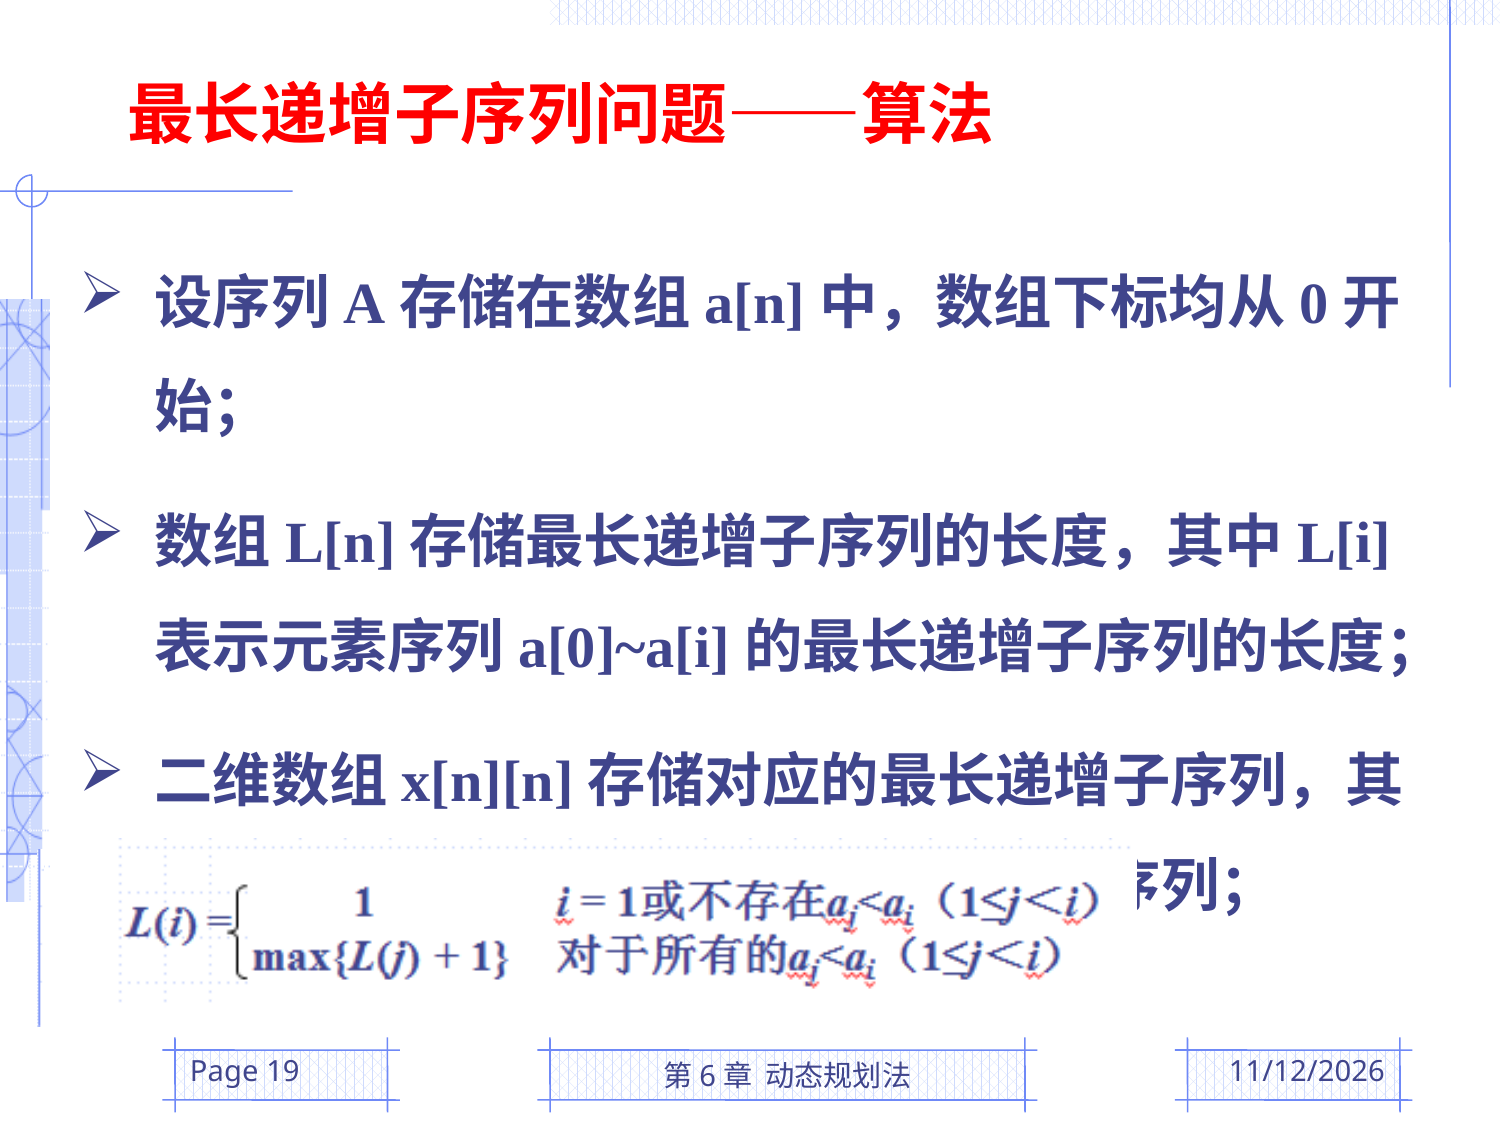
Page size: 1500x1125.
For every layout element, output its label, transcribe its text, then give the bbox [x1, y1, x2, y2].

text_box 设序列A存储在数组a[n]中，数组下标均从0开始； 数组L[n]存储最长递增子序列的长度，其中L[i]表示元素序列a[0]~a[i]的最长递增子序列的长度； 二维数组x[n][n]存储对应的最长递增子序列，其中x[i][n]存储a[0]~a[i]的最长递增子序列； [64, 222, 1424, 926]
footer 第6章 动态规划法 [549, 1024, 1026, 1101]
text_box 最长递增子序列问题——算法 [112, 73, 1386, 161]
picture [0, 299, 50, 1027]
picture [113, 837, 1137, 1008]
slide_number Page 19 [174, 1024, 488, 1101]
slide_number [1087, 1024, 1401, 1101]
